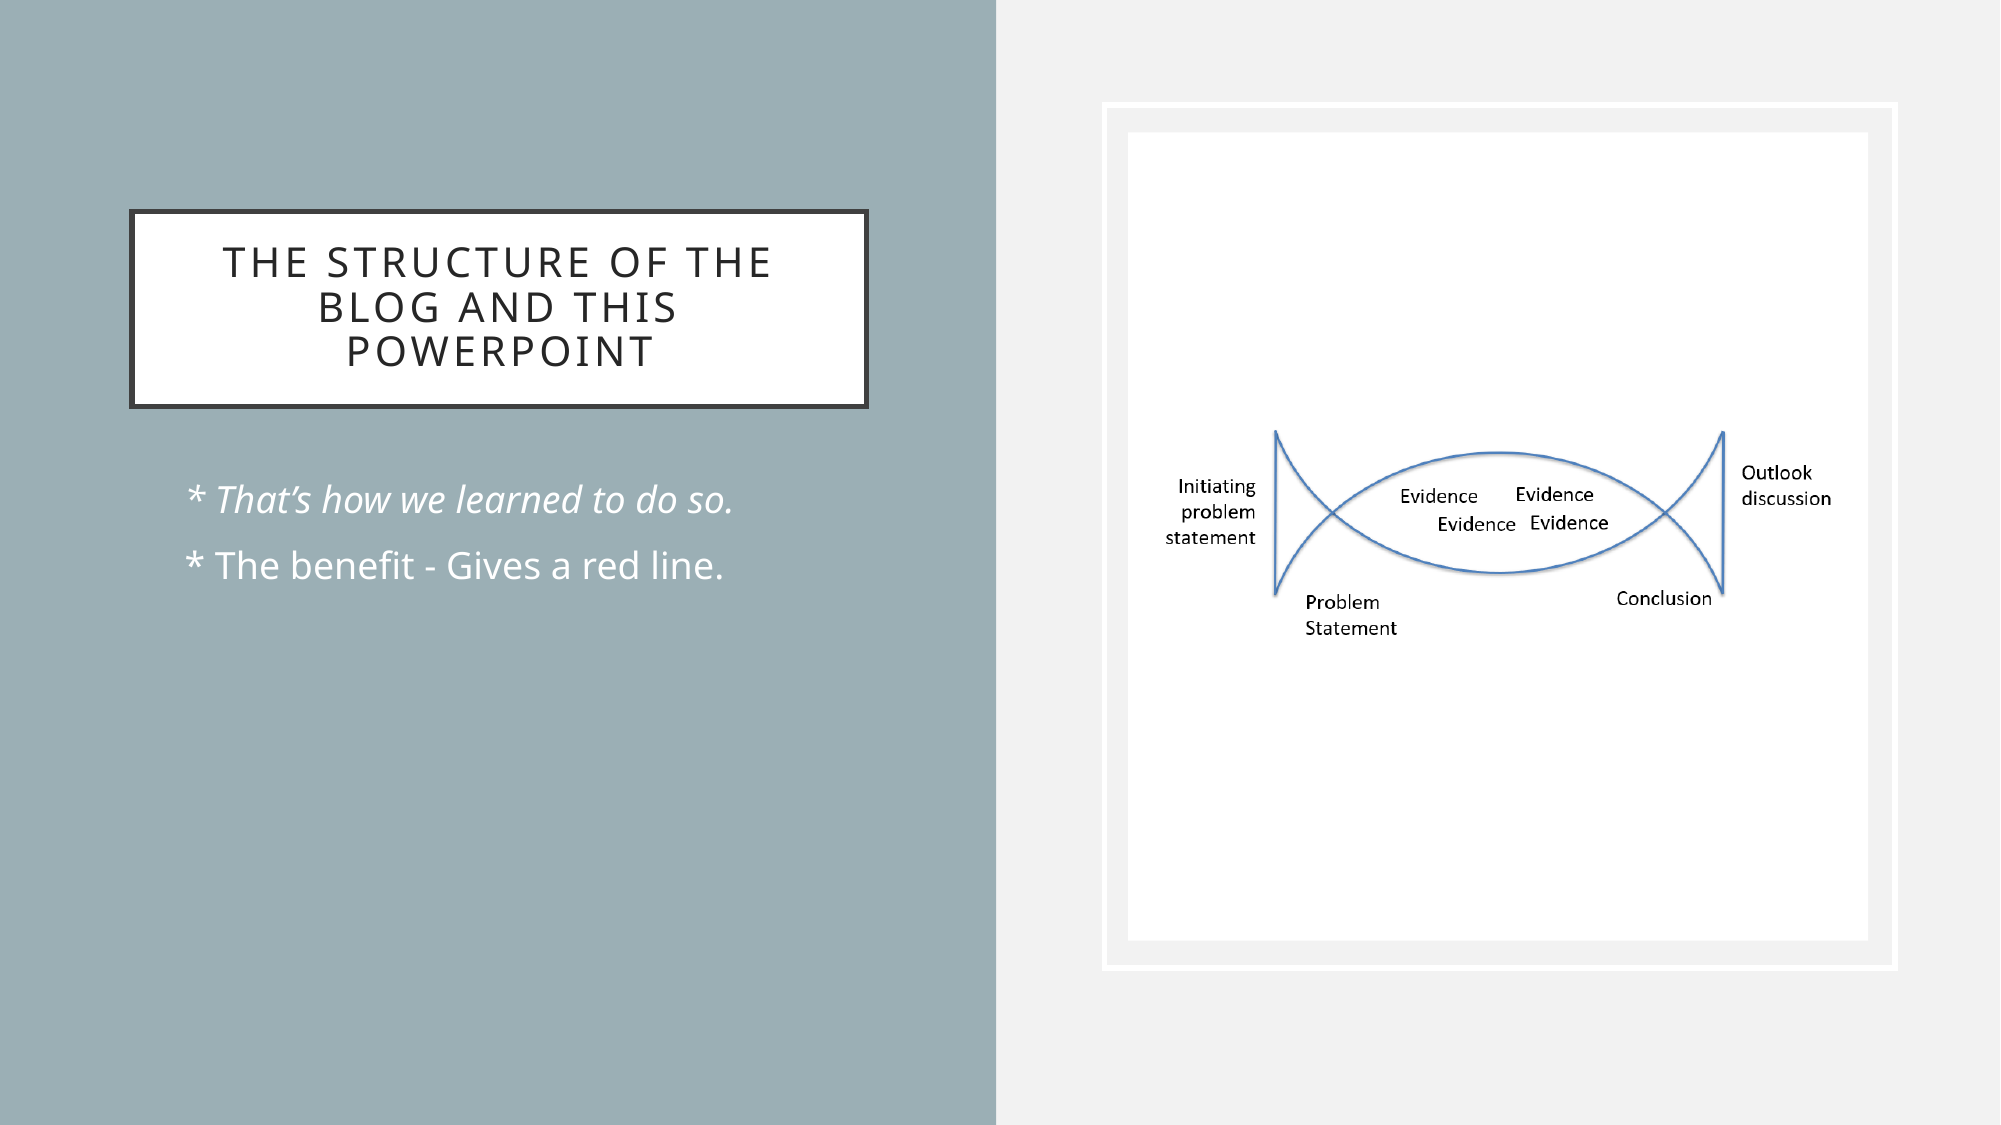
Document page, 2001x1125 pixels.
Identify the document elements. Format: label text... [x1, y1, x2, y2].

title The Structure of the blog and this Powerpoint [129, 209, 869, 409]
text_box [1103, 104, 1896, 969]
picture [1158, 419, 1842, 654]
list * That’s how we learned to do so. * The benefit - Gives a red line. [131, 468, 867, 969]
text_box [0, 0, 997, 1125]
text_box [1127, 131, 1869, 942]
